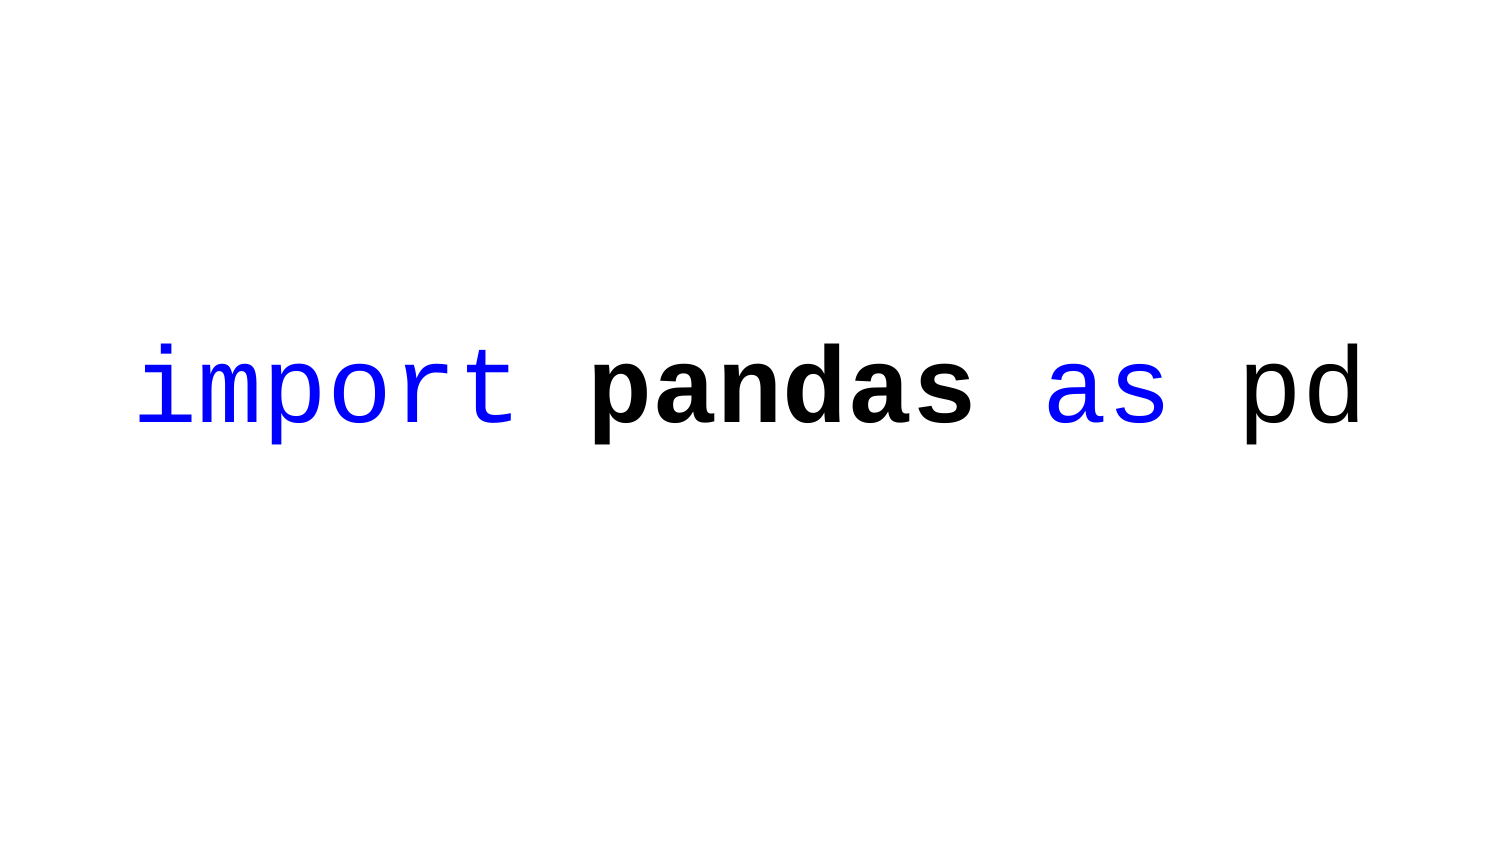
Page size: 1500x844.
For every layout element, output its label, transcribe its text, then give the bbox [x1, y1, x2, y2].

title import pandas as pd [51, 122, 1449, 459]
